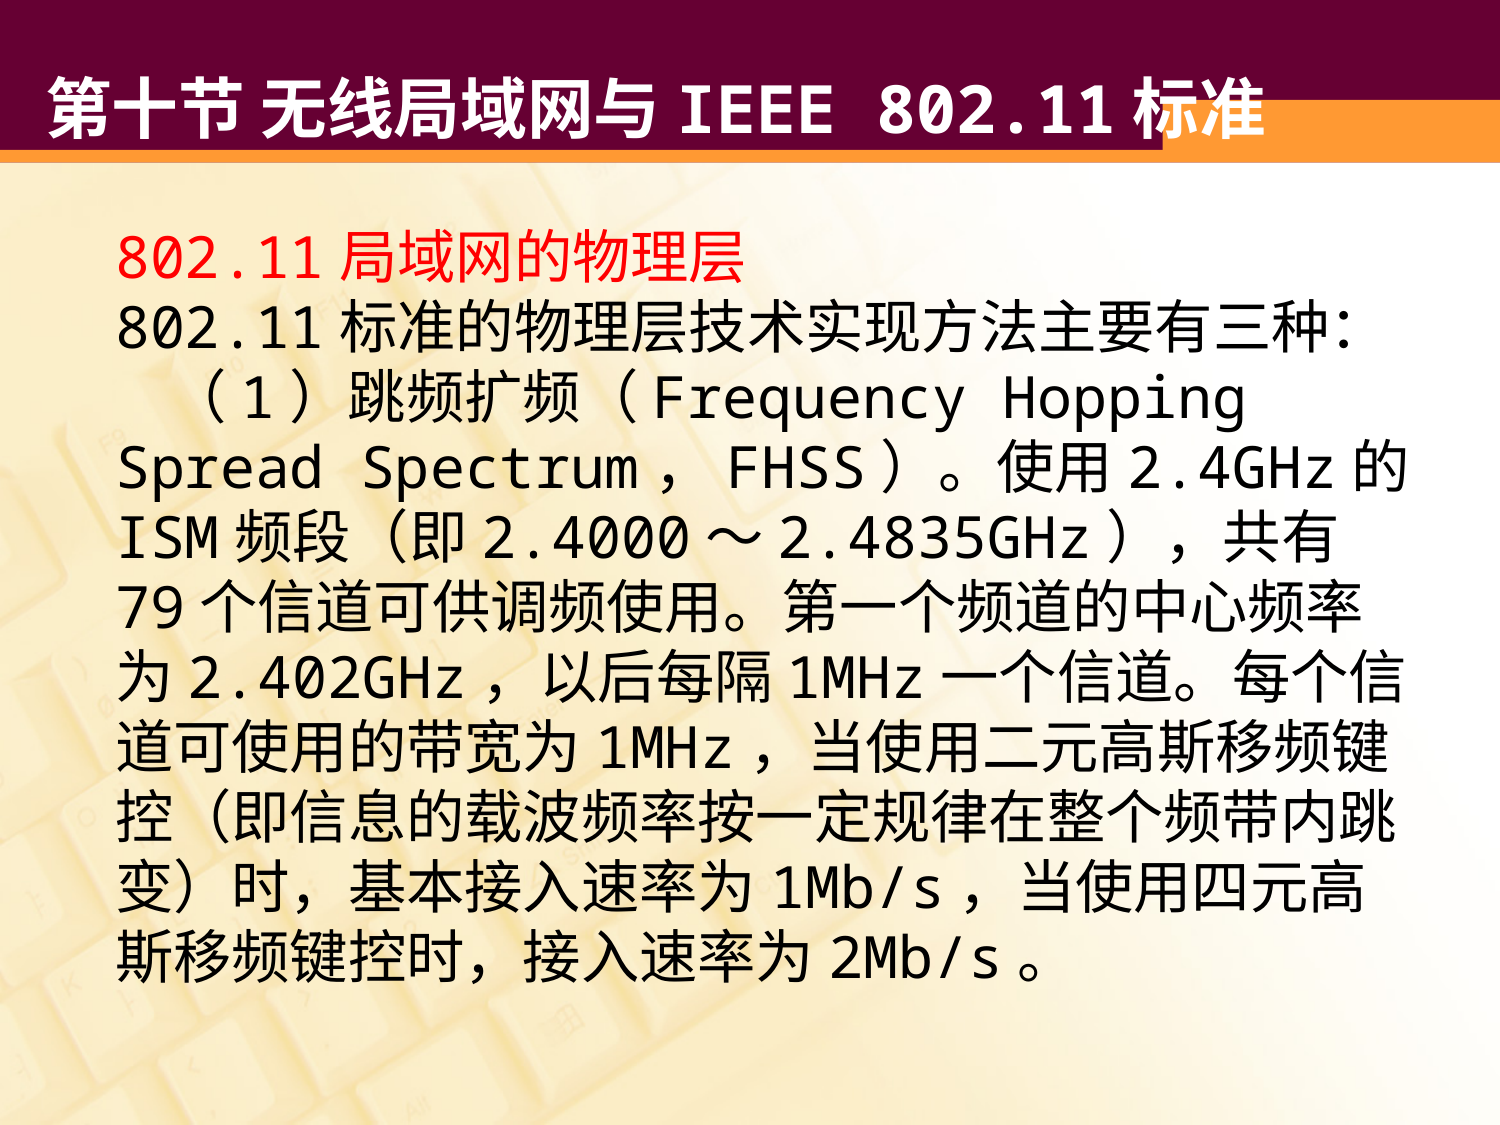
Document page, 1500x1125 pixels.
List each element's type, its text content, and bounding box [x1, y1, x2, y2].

title 第十节 无线局域网与IEEE 802.11标准 [29, 50, 1388, 164]
picture [0, 163, 1500, 1125]
list 802.11局域网的物理层 802.11标准的物理层技术实现方法主要有三种： （1）跳频扩频（Frequency Hopping Spread Spectrum，FHSS）。使用2.4GHz的ISM频段（即2.4000～2.4835GHz），共有79个信道可供调频使用。第一个频道的中心频率为2.402GHz，以后每隔1MHz一个信道。每个信道可使用的带宽为1MHz，当使用二元高斯移频键控（即信息的载波频率按一定规律在整个频带内跳变）时，基本接入速率为1Mb/s，当使用四元高斯移频键控时，接入速率为2Mb/s。 [100, 212, 1426, 1013]
